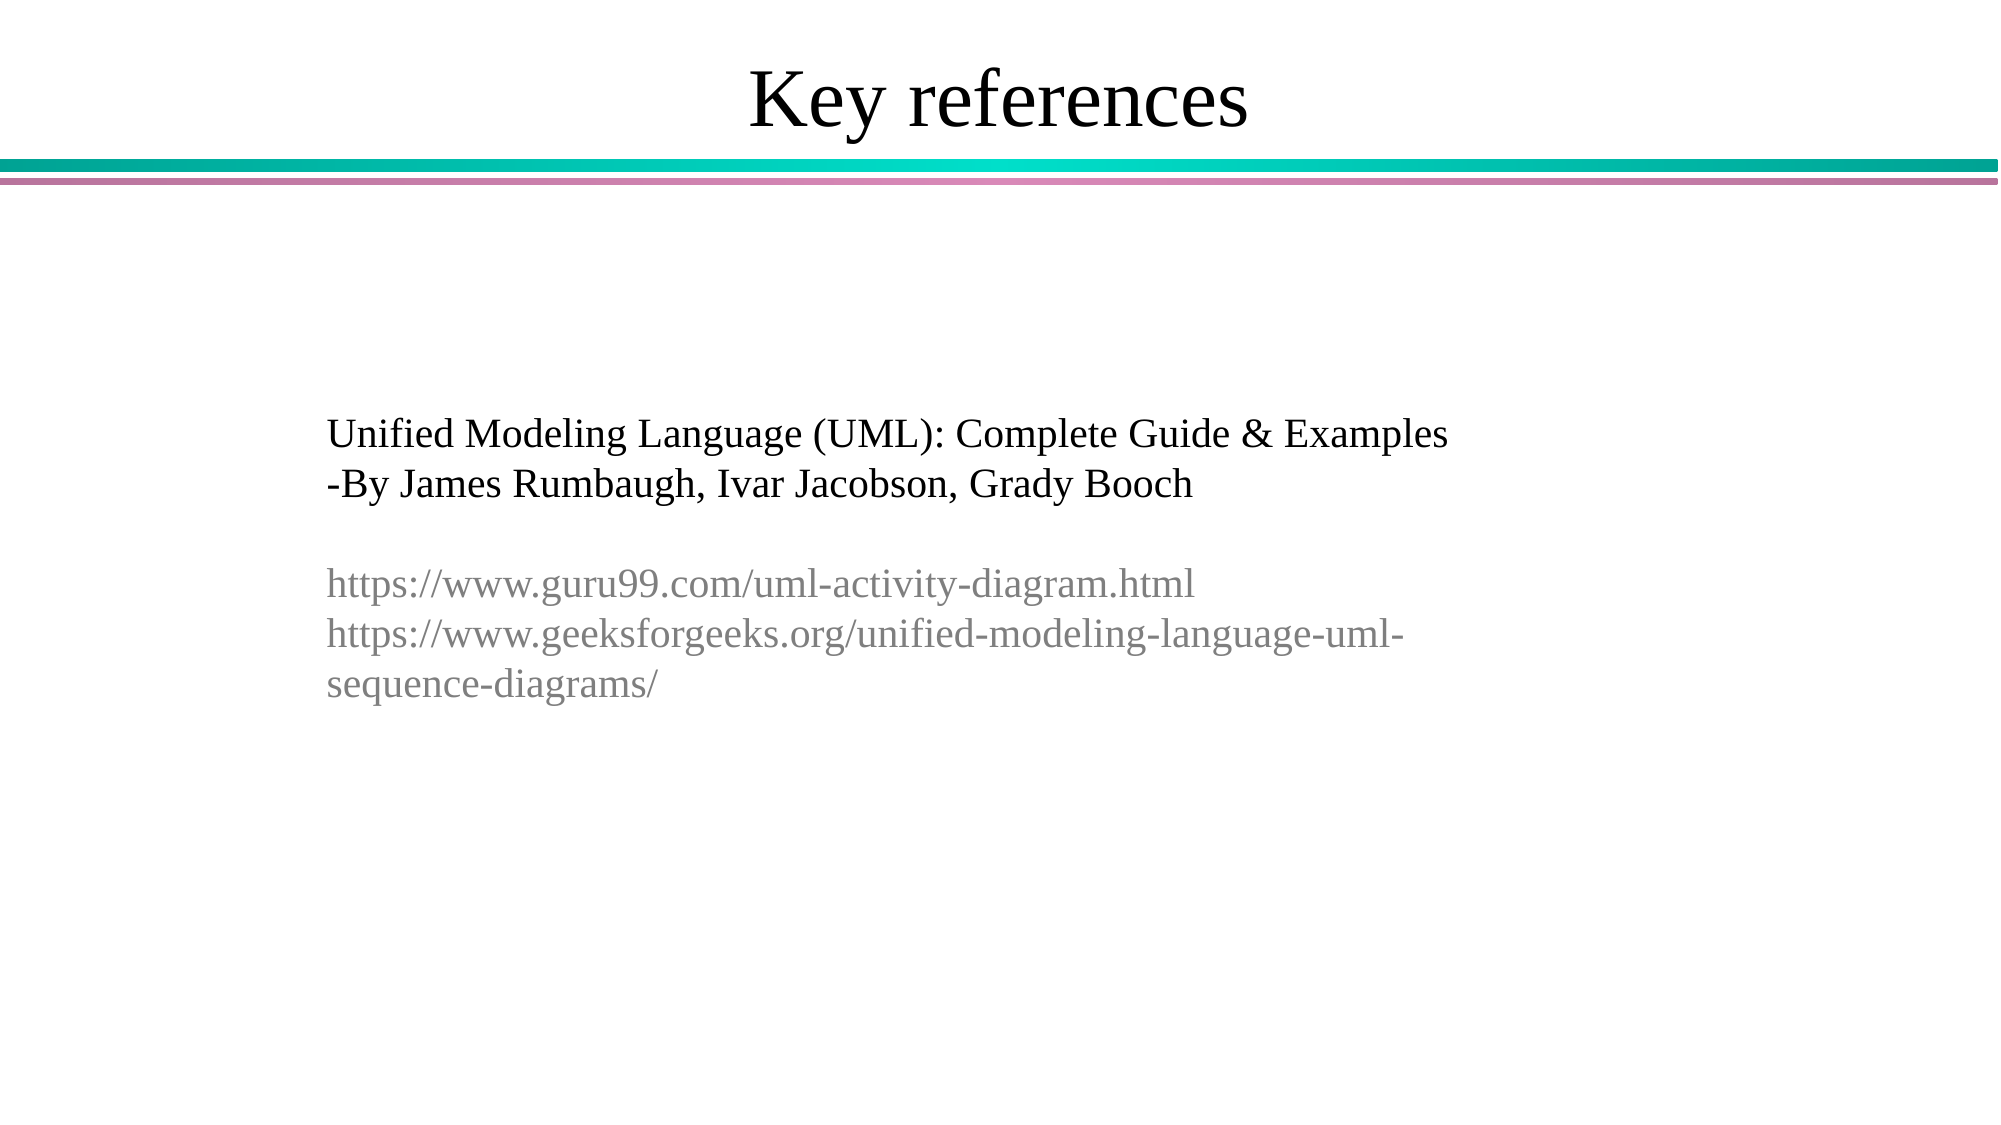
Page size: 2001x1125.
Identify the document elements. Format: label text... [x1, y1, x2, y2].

title Key references [33, 50, 1967, 150]
text_box Unified Modeling Language (UML): Complete Guide & Examples -By James Rumbaugh, Ivar Jacobson, Grady Booch https://www.guru99.com/uml-activity-diagram.html https://www.geeksforgeeks.org/unified-modeling-language-uml-sequence-diagrams/ [311, 398, 1557, 714]
